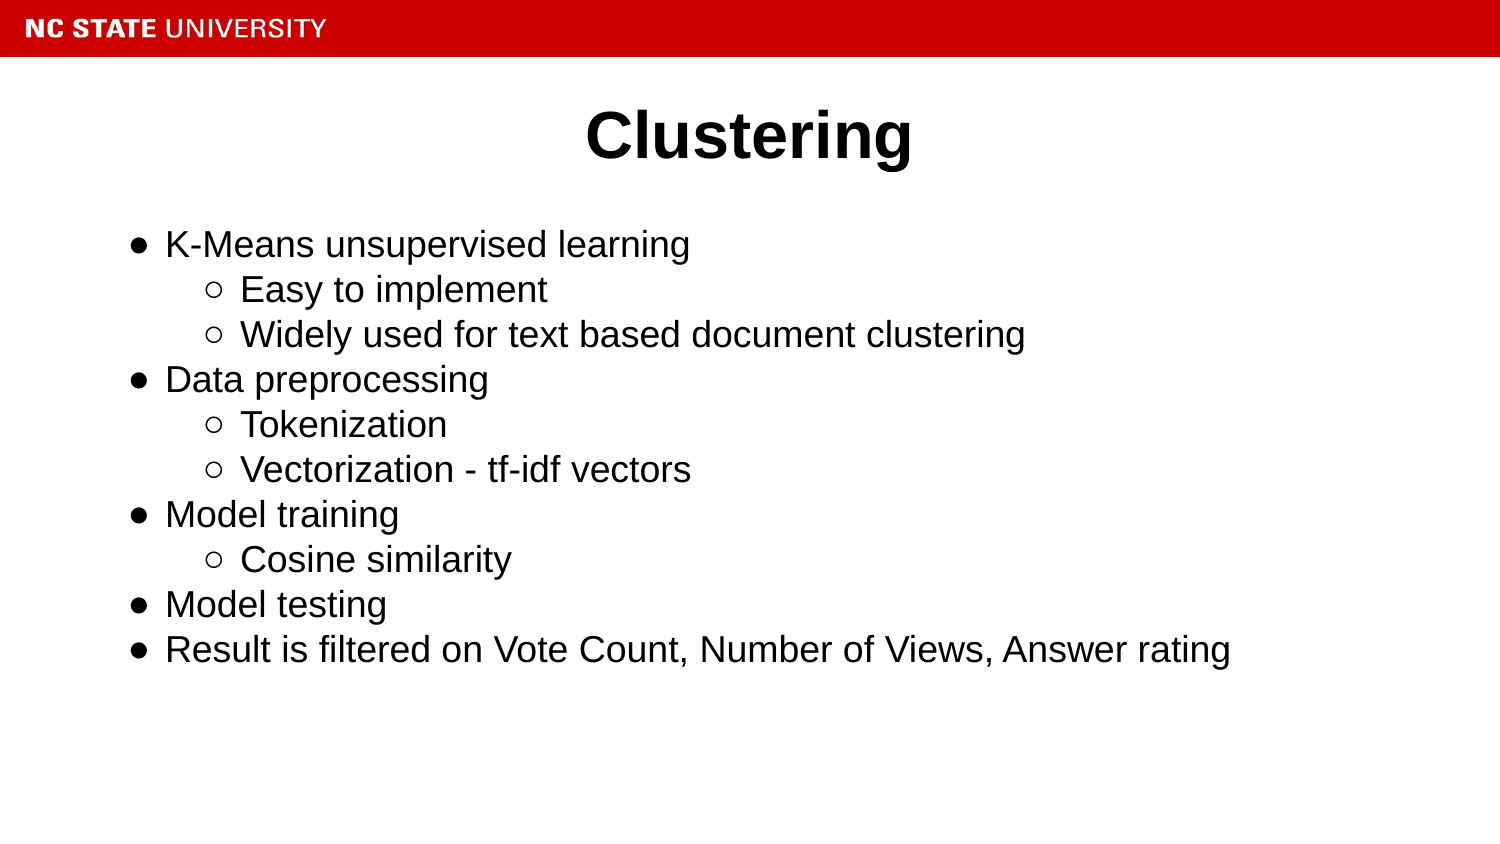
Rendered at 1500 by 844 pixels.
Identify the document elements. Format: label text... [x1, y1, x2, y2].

list K-Means unsupervised learning Easy to implement Widely used for text based document clustering Data preprocessing Tokenization Vectorization - tf-idf vectors Model training Cosine similarity Model testing Result is filtered on Vote Count, Number of Views, Answer rating [75, 205, 1425, 754]
picture [0, 0, 1500, 57]
title Clustering [75, 66, 1425, 198]
